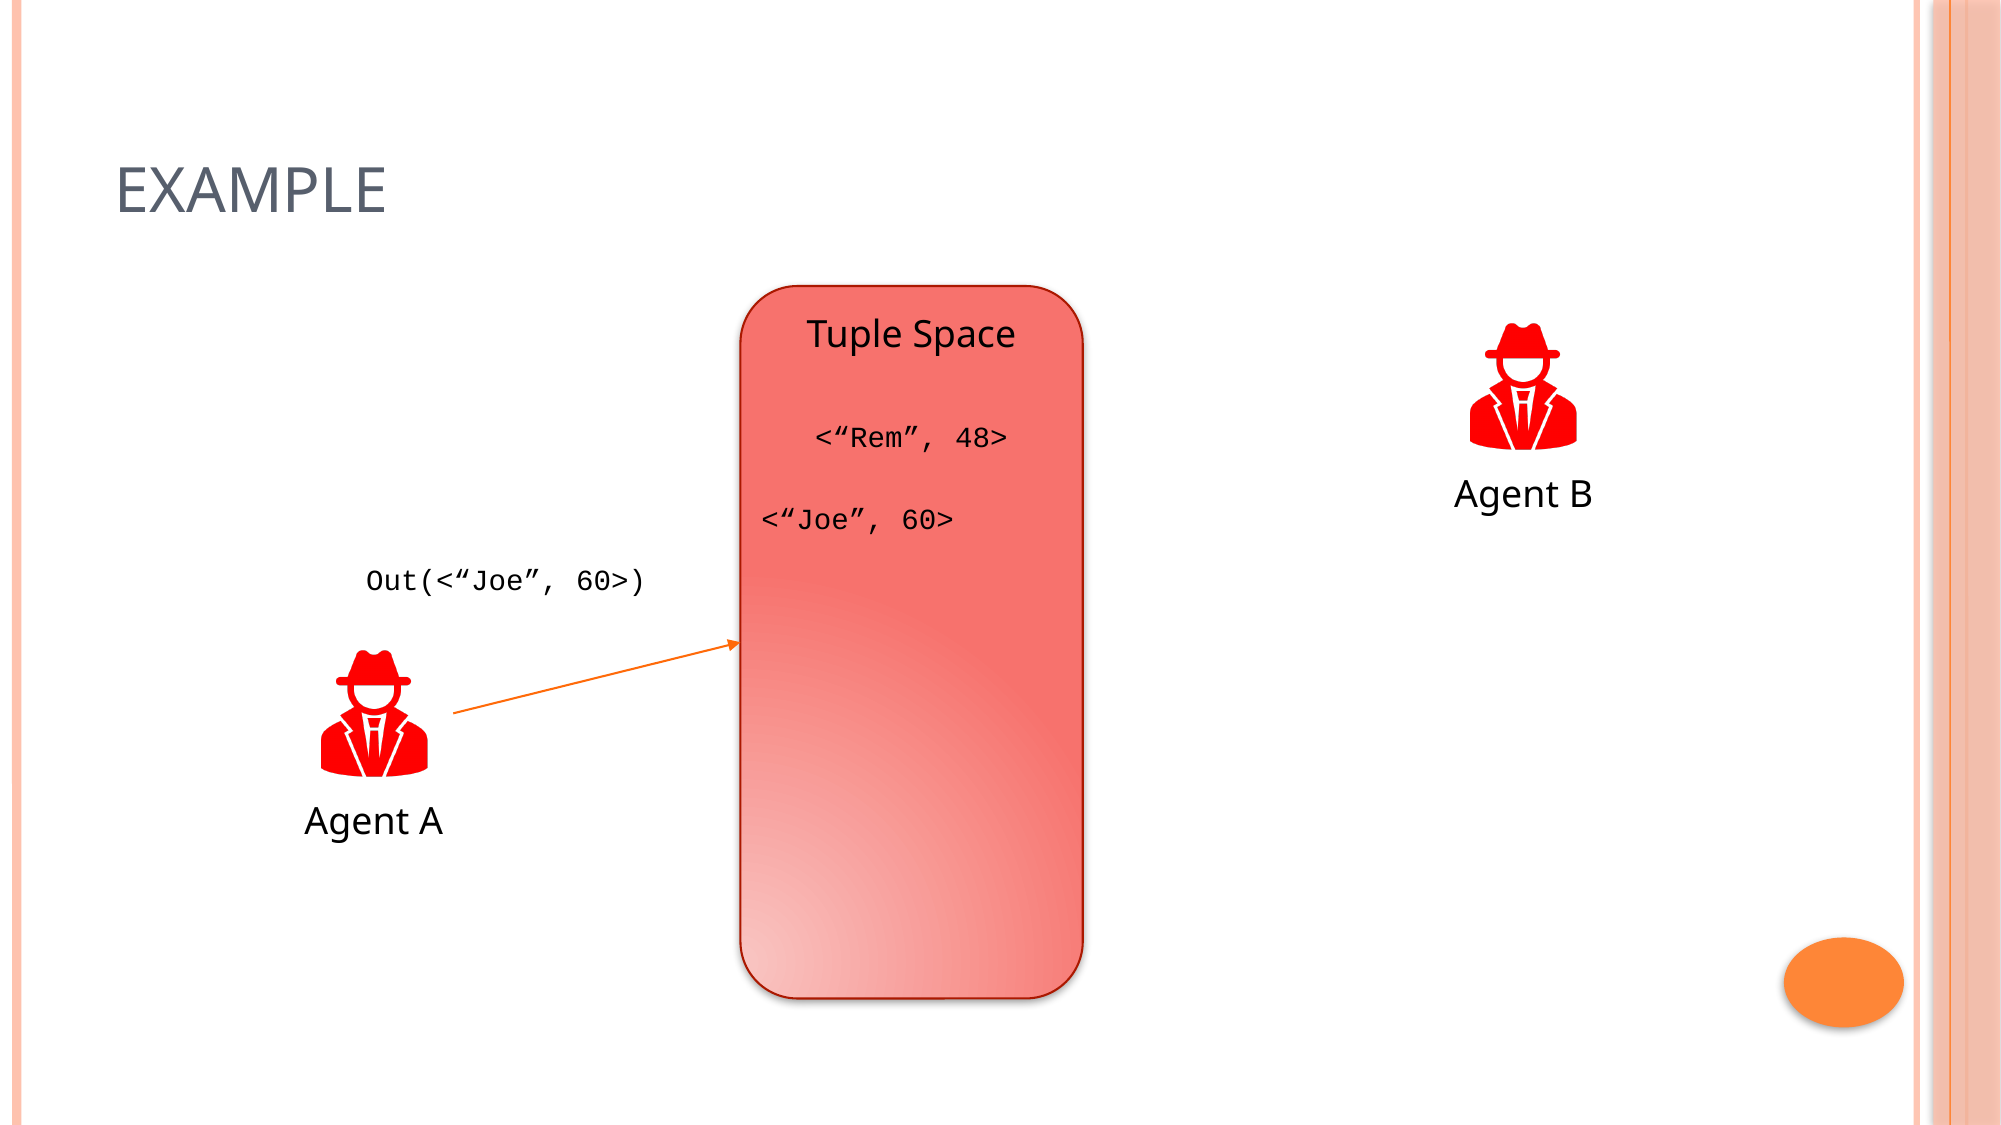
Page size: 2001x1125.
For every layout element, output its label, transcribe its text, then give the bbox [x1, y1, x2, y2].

text_box <“Joe”, 60> [746, 492, 969, 543]
text_box <“Rem”, 48> [800, 410, 1023, 461]
text_box Out(<“Joe”, 60>) [351, 553, 661, 604]
text_box Tuple Space [739, 284, 1084, 1000]
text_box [452, 641, 741, 714]
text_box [1436, 310, 1611, 524]
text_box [286, 637, 461, 851]
title Example [99, 45, 1734, 233]
